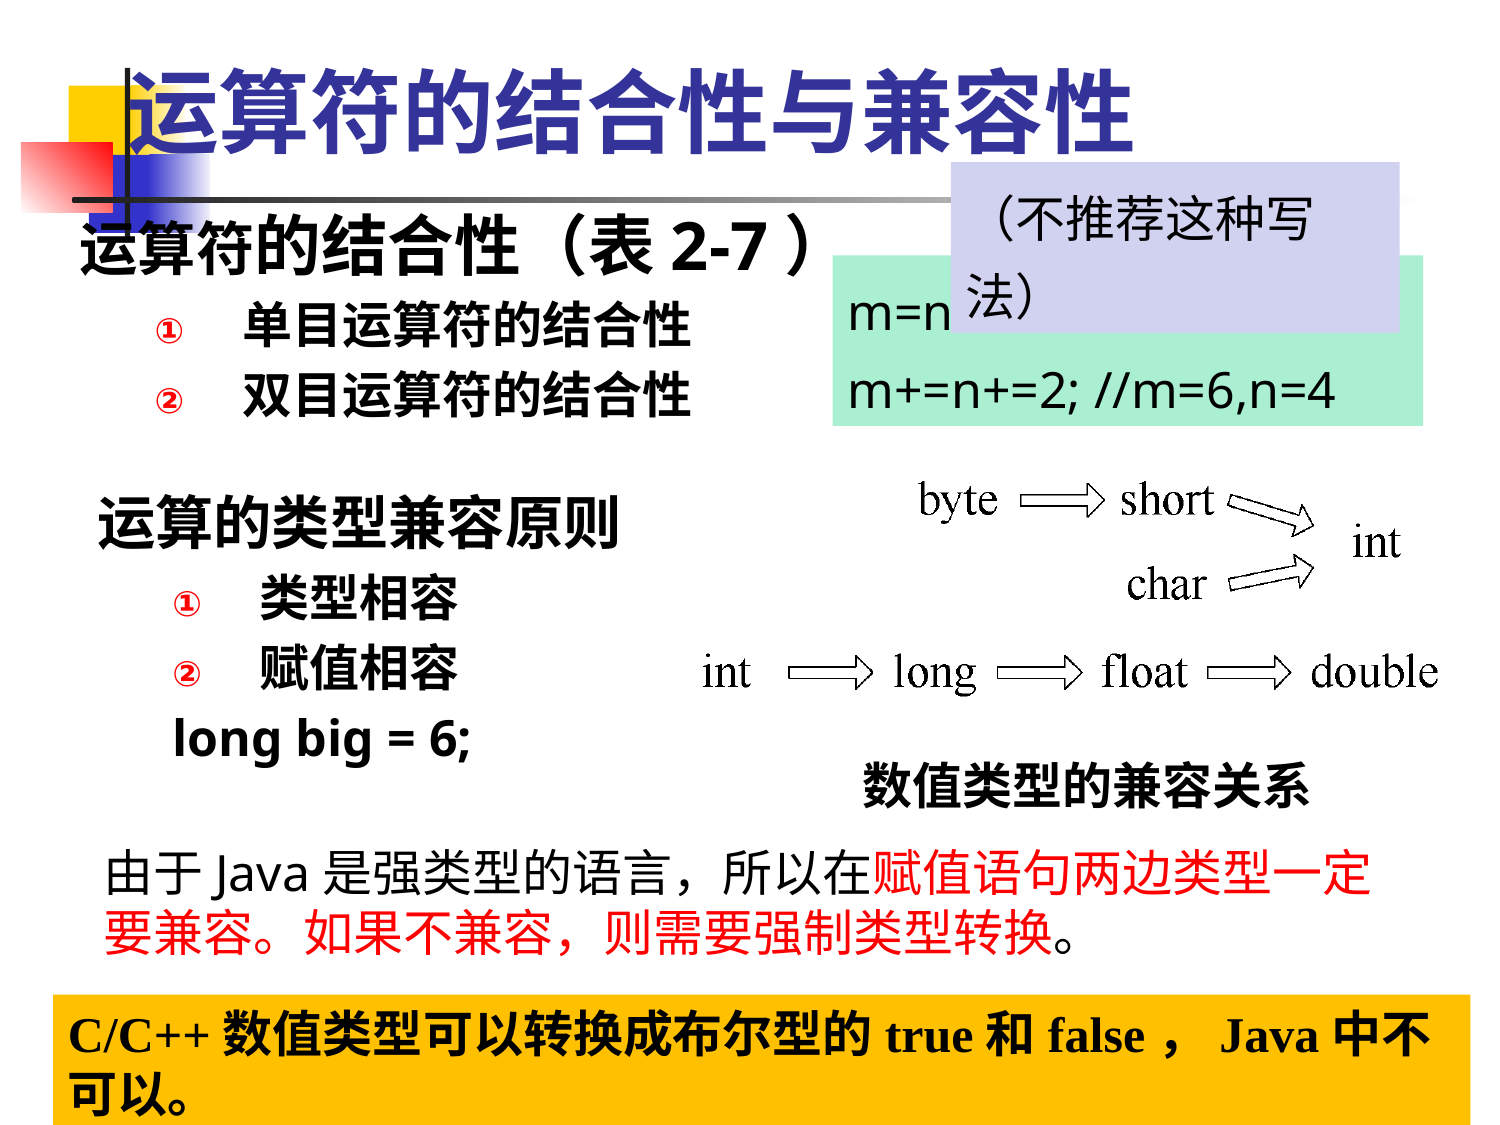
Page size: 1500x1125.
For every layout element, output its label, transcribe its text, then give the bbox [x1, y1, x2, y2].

text_box 运算的类型兼容原则 类型相容 赋值相容 long big = 6; [82, 479, 733, 774]
text_box （不推荐这种写法） [950, 162, 1400, 333]
text_box 由于Java是强类型的语言，所以在赋值语句两边类型一定要兼容。如果不兼容，则需要强制类型转换。 [88, 834, 1436, 969]
picture [690, 471, 1459, 740]
text_box C/C++数值类型可以转换成布尔型的true和false，Java中不可以。 [53, 994, 1471, 1125]
title 运算符的结合性与兼容性 [112, 42, 1463, 173]
text_box 运算符的结合性（表2-7） 单目运算符的结合性 双目运算符的结合性 [64, 196, 880, 431]
text_box m=n=2 m+=n+=2; //m=6,n=4 [832, 255, 1424, 426]
text_box 数值类型的兼容关系 [848, 749, 1328, 822]
